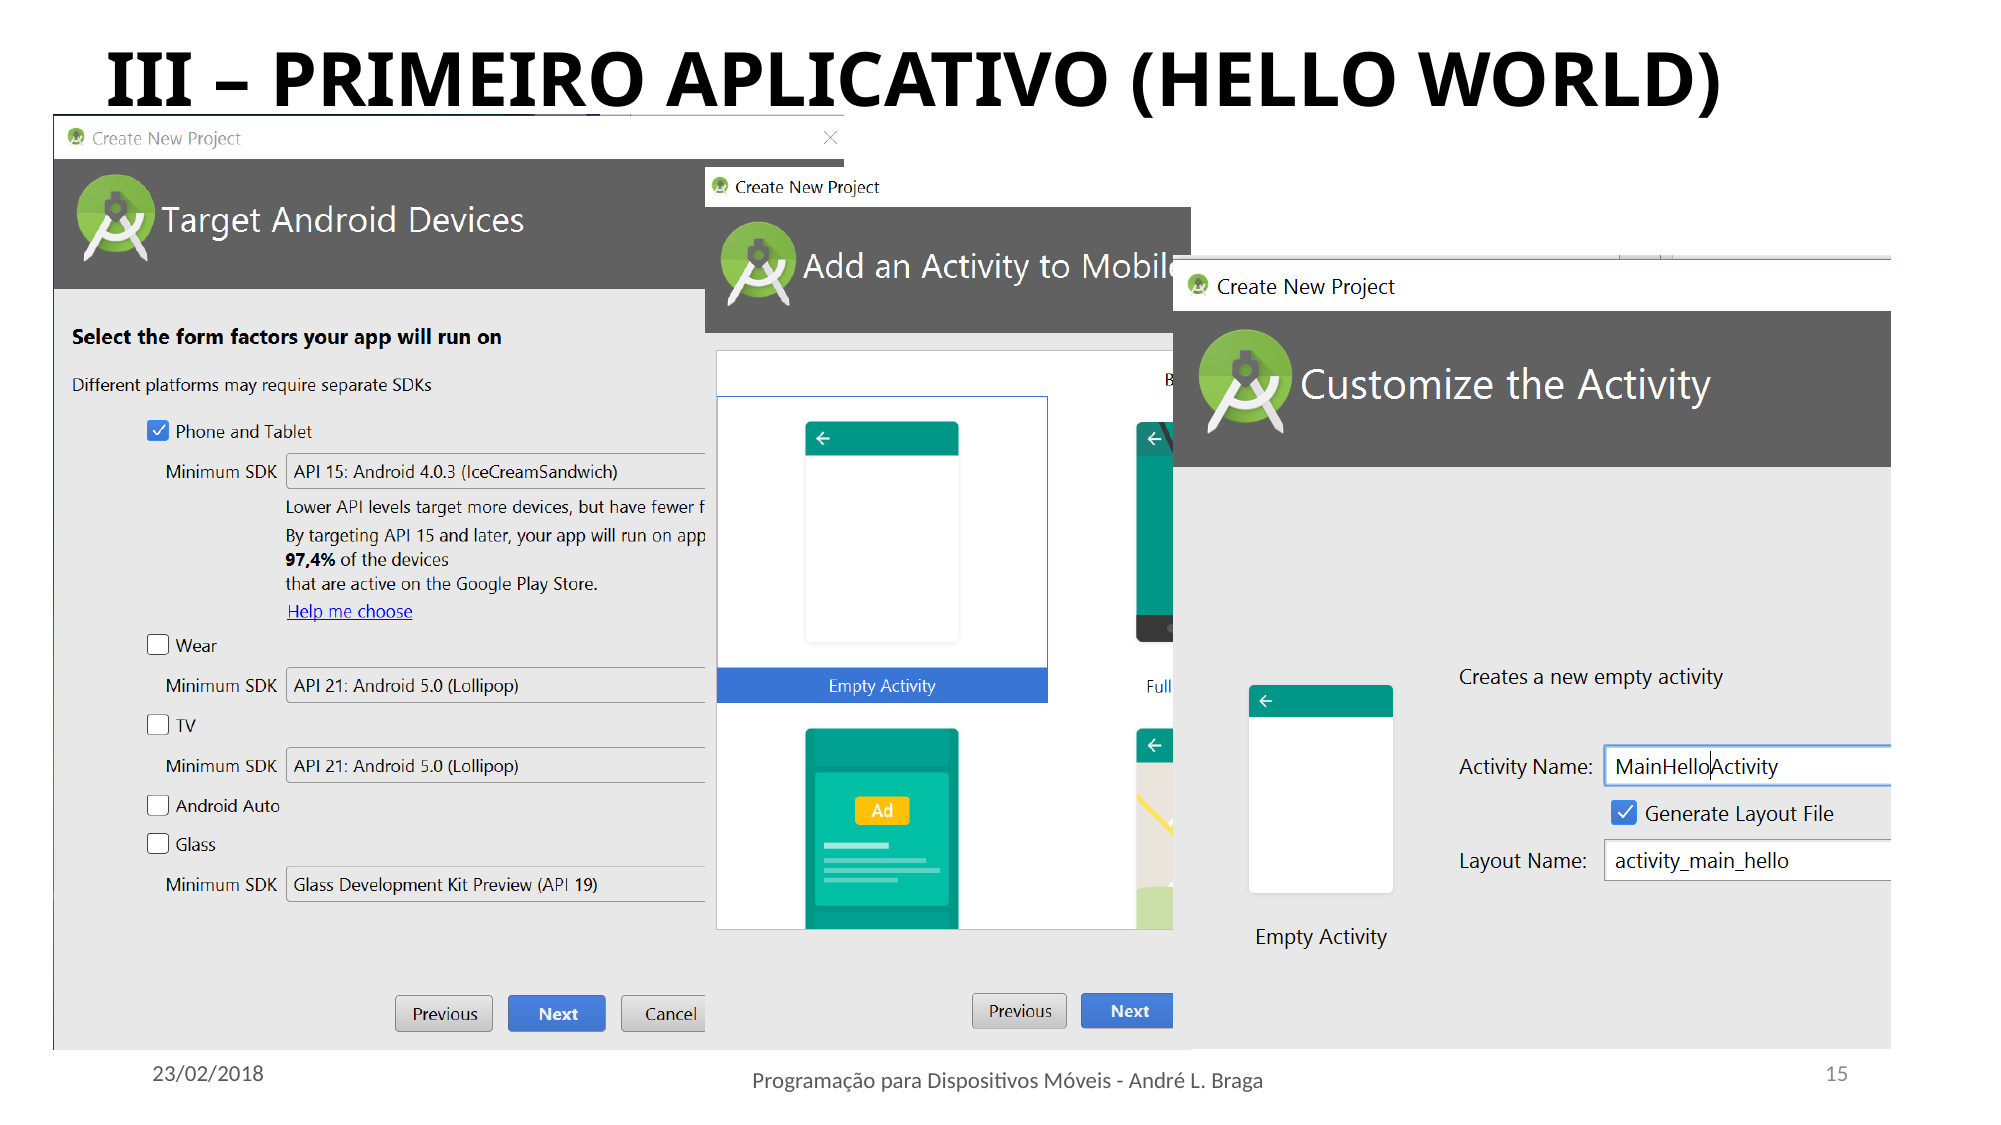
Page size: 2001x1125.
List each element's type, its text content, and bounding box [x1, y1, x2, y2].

text_box III – Primeiro Aplicativo (Hello World) [91, 29, 1805, 135]
picture [53, 114, 1891, 1050]
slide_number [137, 1050, 588, 1103]
slide_number 15 [1413, 1049, 1864, 1103]
footer Programação para Dispositivos Móveis - André L. Braga [371, 1049, 1646, 1109]
